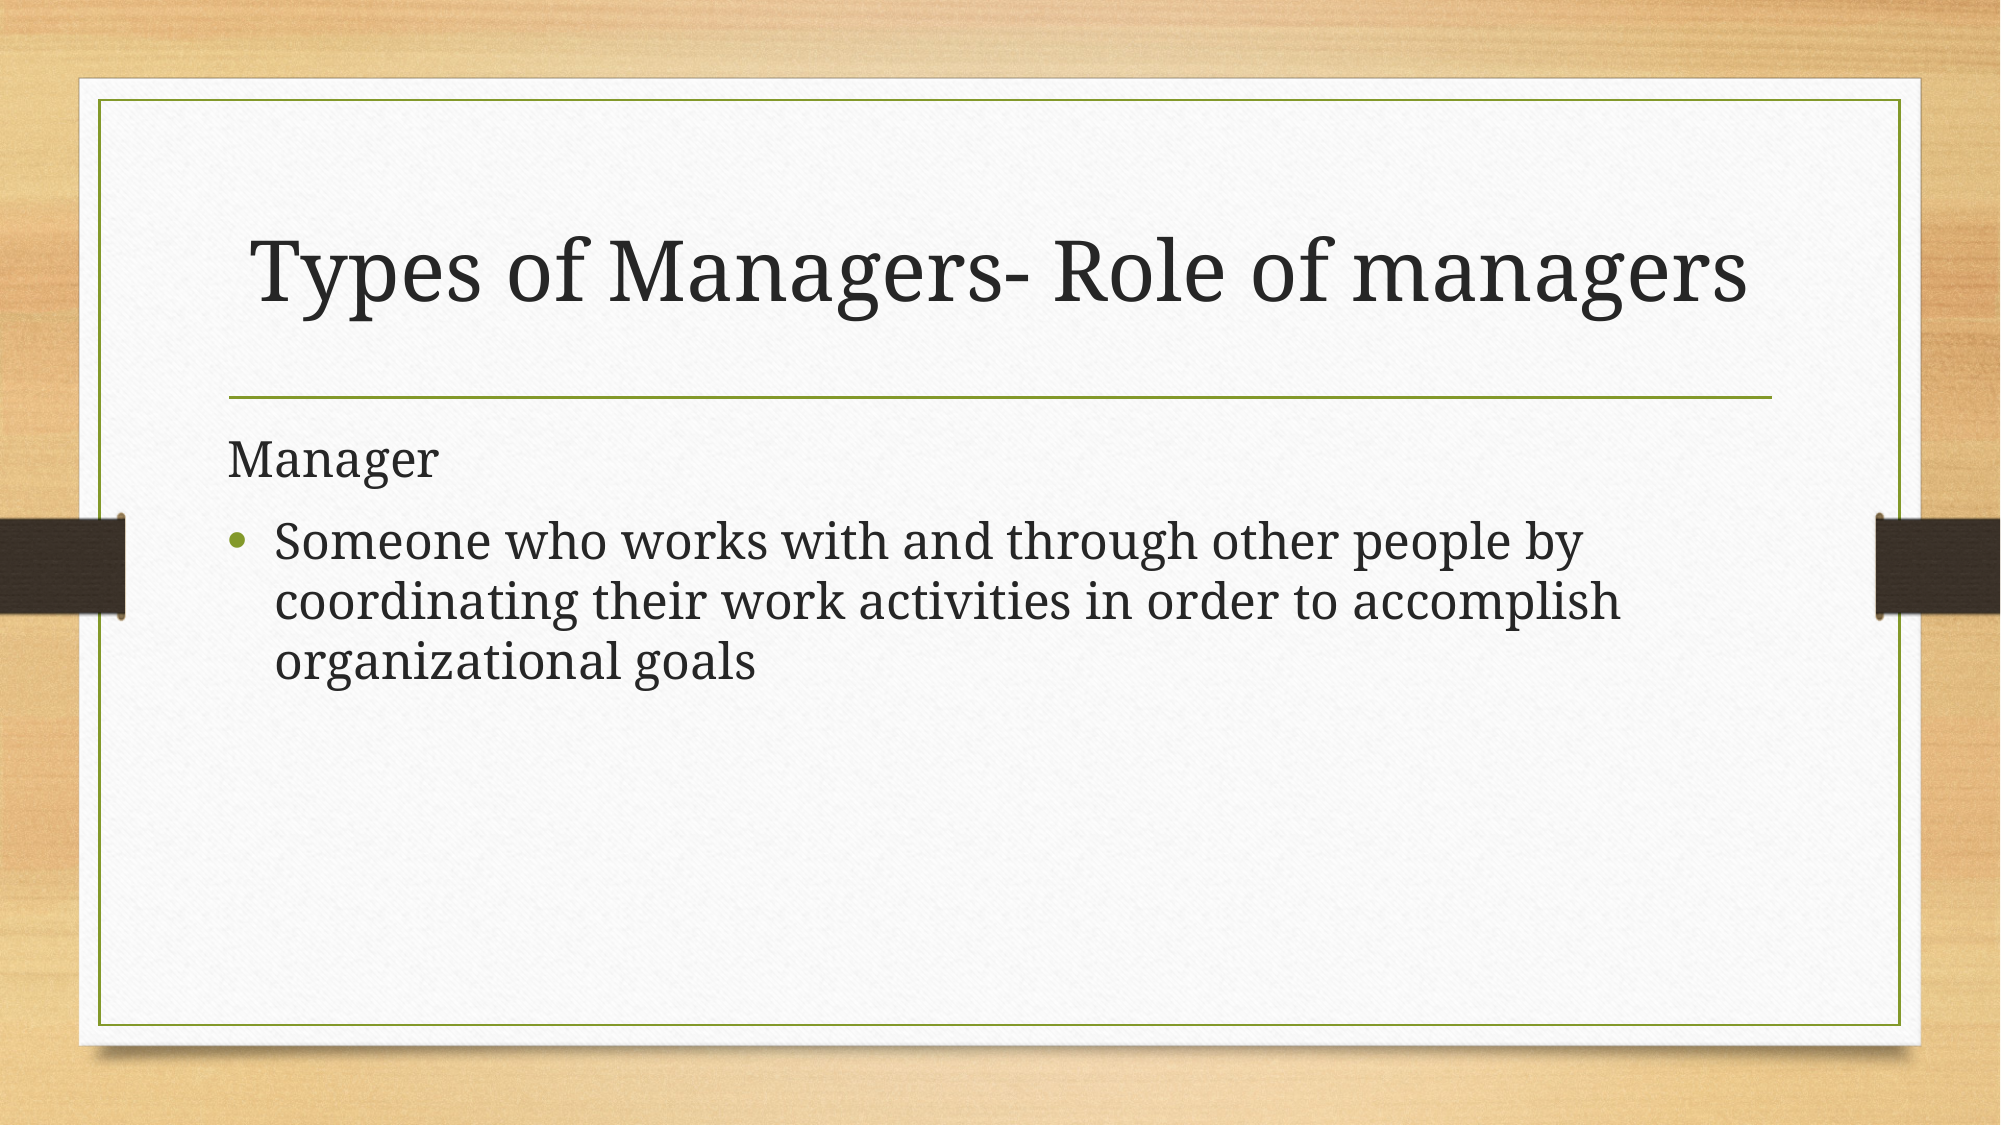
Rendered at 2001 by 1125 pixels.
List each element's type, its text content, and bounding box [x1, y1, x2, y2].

picture [0, 0, 2001, 1125]
list Manager Someone who works with and through other people by coordinating their work activities in order to accomplish organizational goals [212, 419, 1788, 964]
title Types of Managers- Role of managers [212, 161, 1788, 375]
